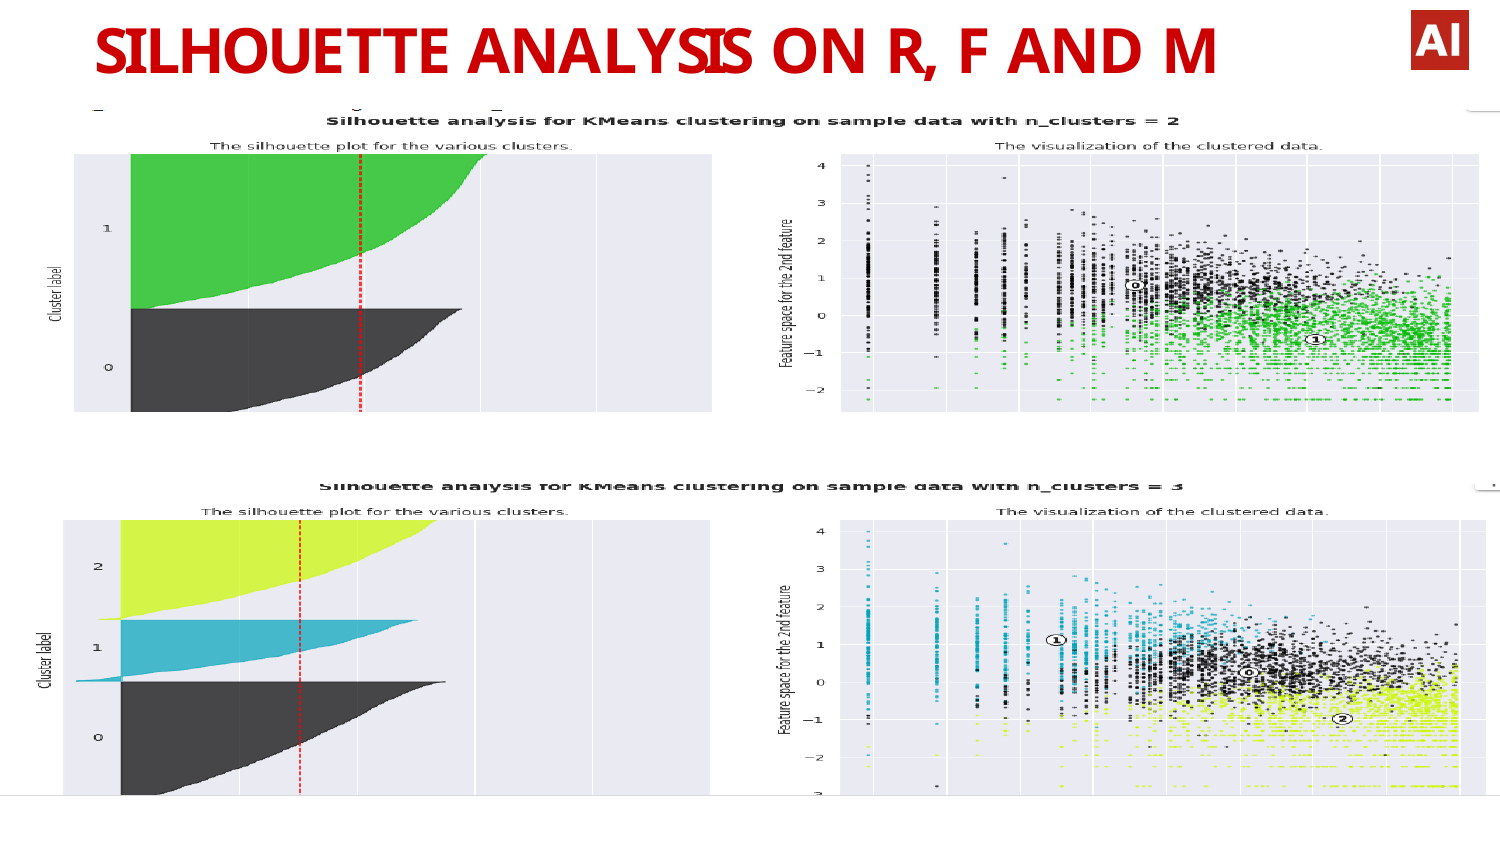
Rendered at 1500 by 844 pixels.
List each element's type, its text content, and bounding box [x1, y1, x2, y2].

picture [0, 484, 1500, 798]
picture [0, 109, 1500, 412]
title SILHOUETTE ANALYSIS ON R, F AND M [92, 9, 1351, 107]
picture [1411, 10, 1469, 70]
